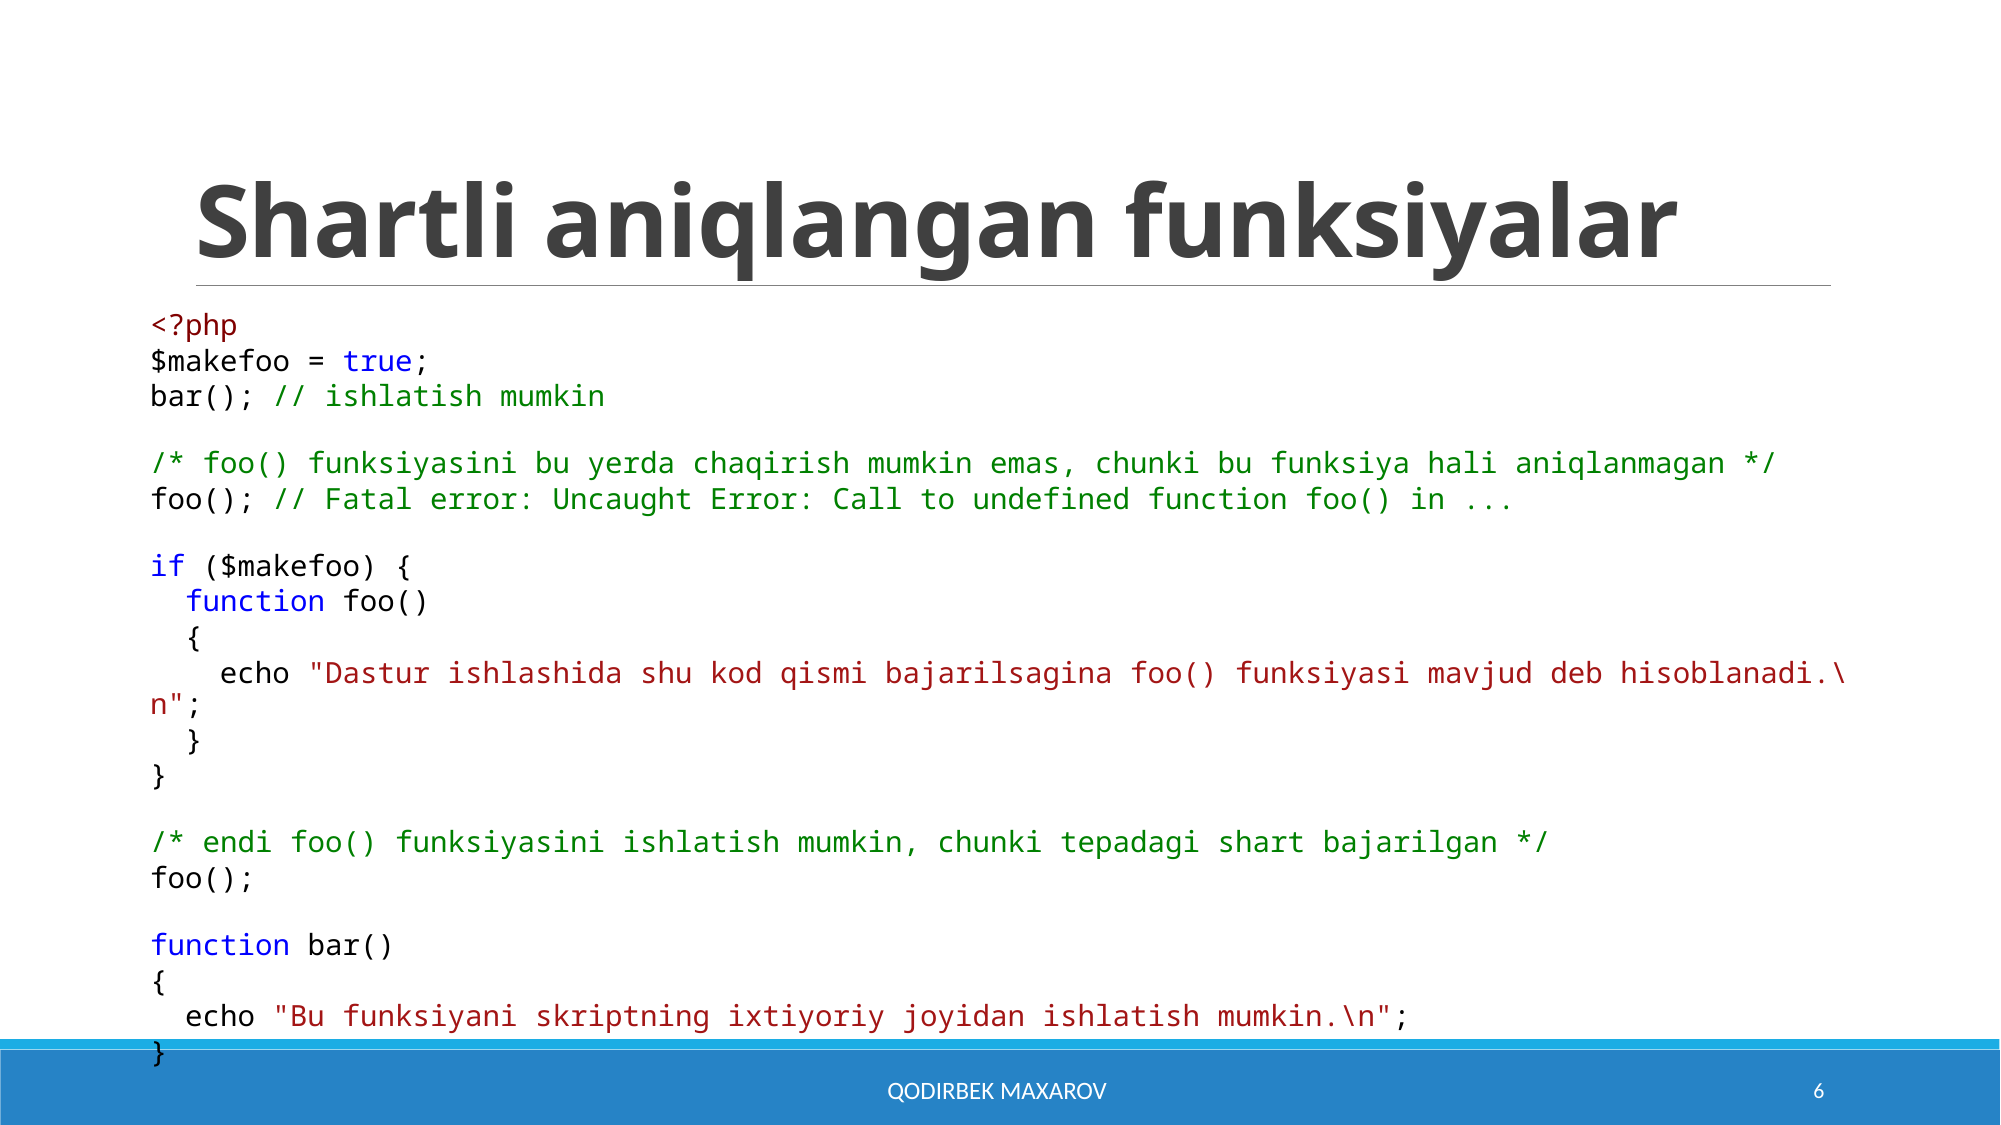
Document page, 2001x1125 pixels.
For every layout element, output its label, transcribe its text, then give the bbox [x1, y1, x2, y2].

footer Qodirbek Maxarov [604, 1059, 1396, 1120]
title Shartli aniqlangan funksiyalar [180, 47, 1830, 285]
slide_number 6 [1624, 1059, 1840, 1120]
list <?php $makefoo = true; bar(); // ishlatish mumkin /* foo() funksiyasini bu yerda chaqirish mumkin emas, chunki bu funksiya hali aniqlanmagan */ foo(); // Fatal error: Uncaught Error: Call to undefined function foo() in ... if ($makefoo) { function foo() { echo "Dastur ishlashida shu kod qismi bajarilsagina foo() funksiyasi mavjud deb hisoblanadi.\n"; } } /* endi foo() funksiyasini ishlatish mumkin, chunki tepadagi shart bajarilgan */ foo(); function bar() { echo "Bu funksiyani skriptning ixtiyoriy joyidan ishlatish mumkin.\n"; } [150, 302, 1860, 963]
